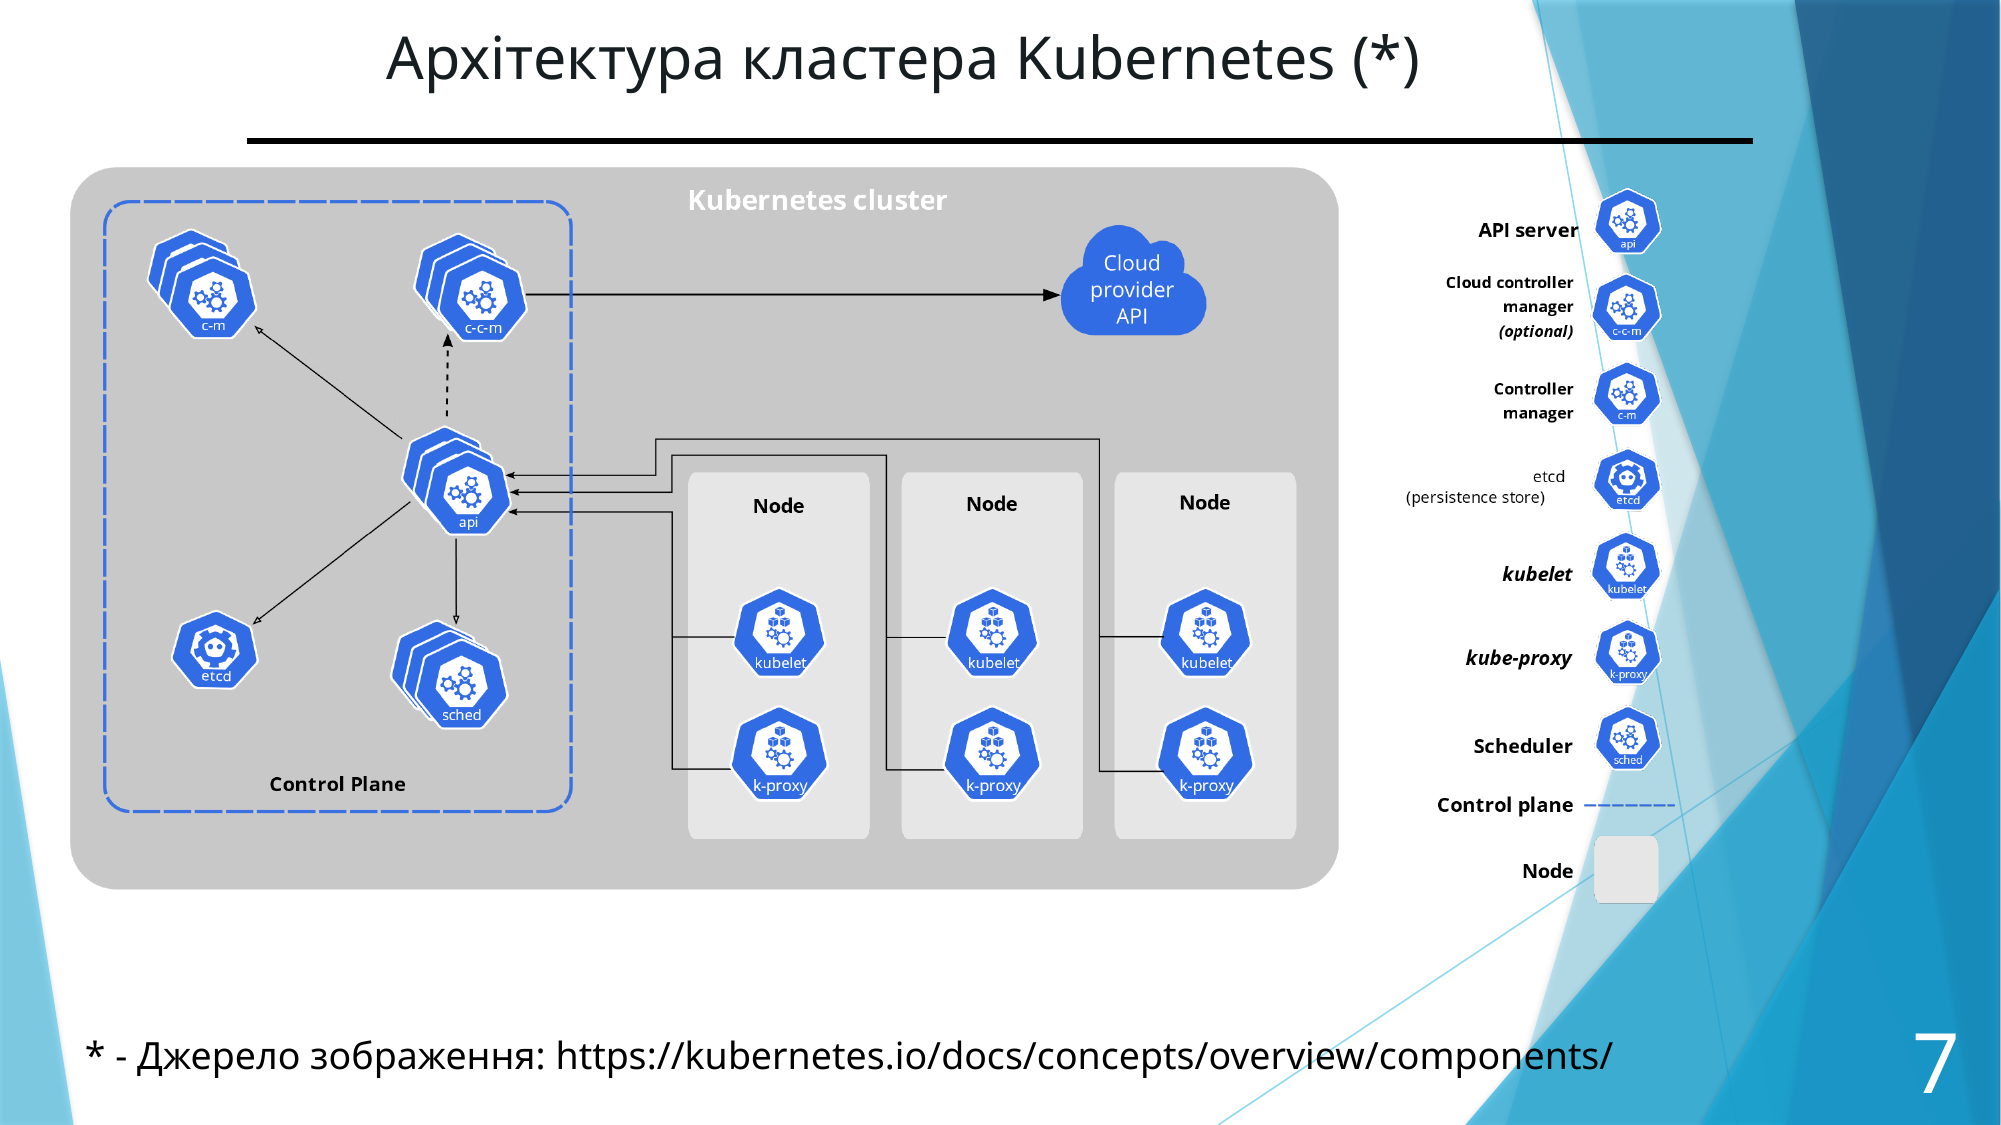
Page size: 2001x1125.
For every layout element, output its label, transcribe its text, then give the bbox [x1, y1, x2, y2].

text_box [245, 137, 1754, 146]
text_box * - Джерело зображення: https://kubernetes.io/docs/concepts/overview/components/ [70, 1024, 1697, 1085]
title Архітектура кластера Kubernetes (*) [371, 12, 1688, 137]
picture [50, 146, 1711, 924]
slide_number 7 [1863, 1037, 1976, 1097]
